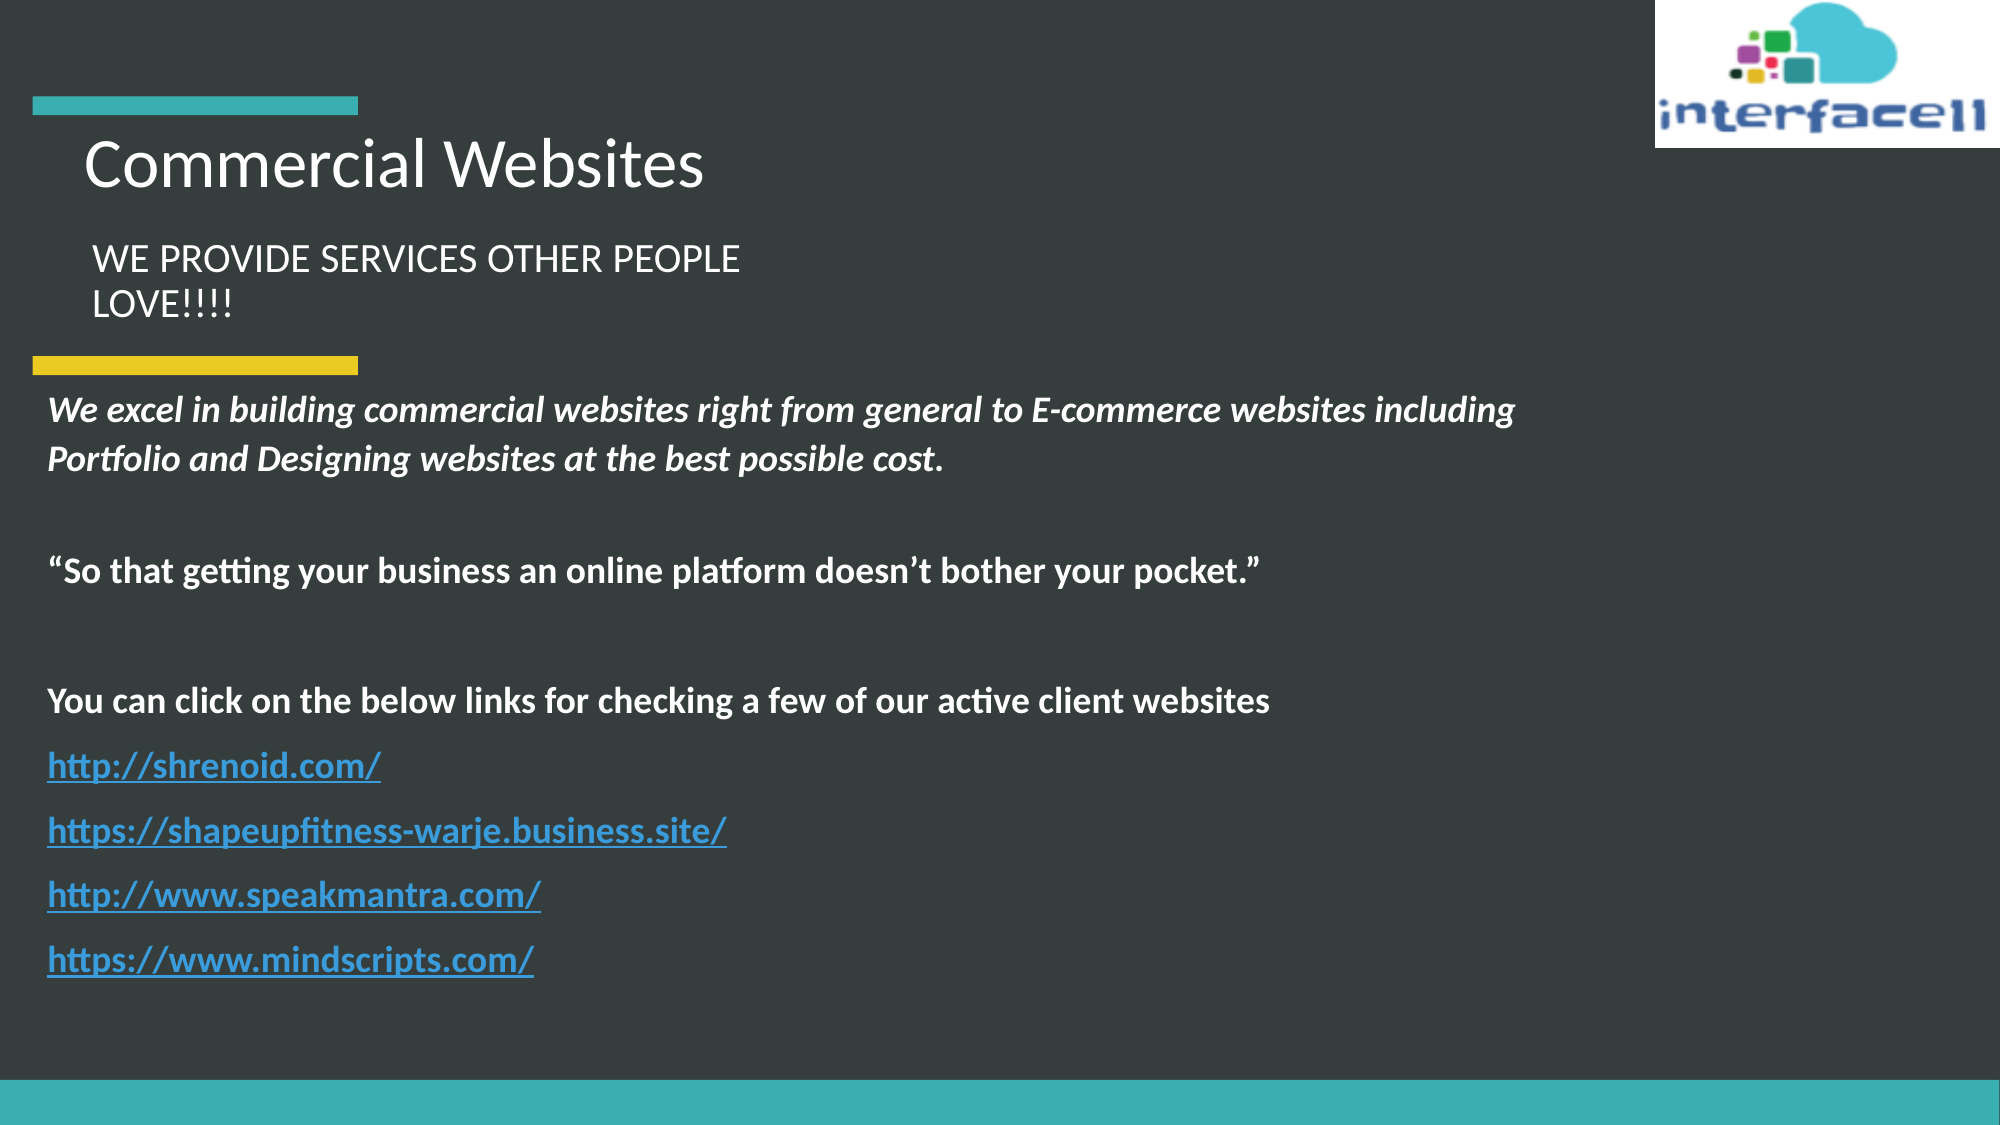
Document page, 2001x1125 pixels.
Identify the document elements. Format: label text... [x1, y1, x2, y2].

text_box [32, 355, 359, 376]
picture [1655, 0, 2000, 148]
list We Provide services other People Love!!!! [69, 226, 874, 337]
text_box We excel in building commercial websites right from general to E-commerce websites including Portfolio and Designing websites at the best possible cost. “So that getting your business an online platform doesn’t bother your pocket.” You can click on the below links for checking a few of our active client websites http://shrenoid.com/ https://shapeupfitness-warje.business.site/ http://www.speakmantra.com/ https://www.mindscripts.com/ [32, 375, 1585, 988]
text_box [32, 95, 359, 116]
title Commercial Websites [69, 19, 874, 211]
